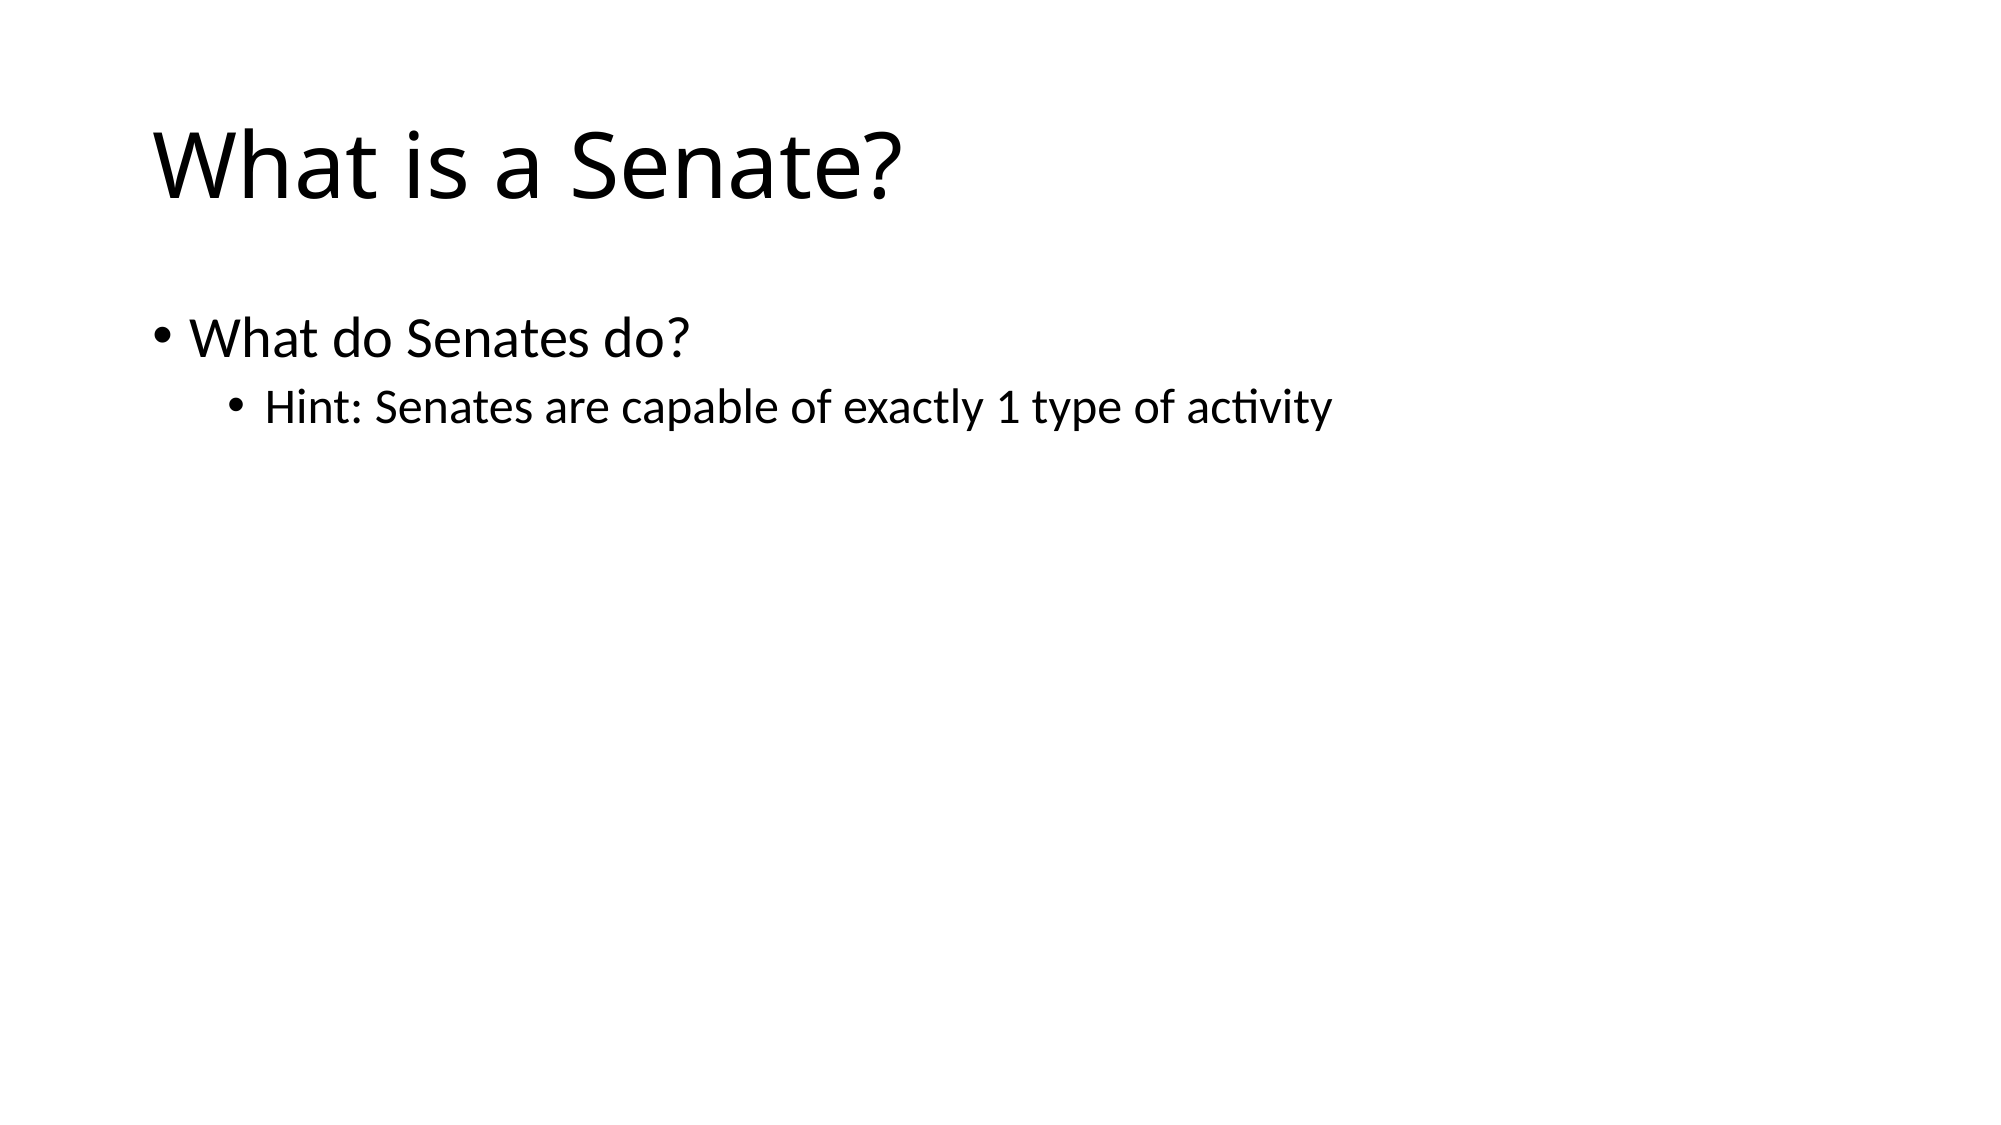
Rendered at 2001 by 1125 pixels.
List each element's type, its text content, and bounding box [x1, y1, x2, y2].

title What is a Senate? [137, 59, 1863, 278]
list What do Senates do? Hint: Senates are capable of exactly 1 type of activity [137, 299, 1863, 1014]
